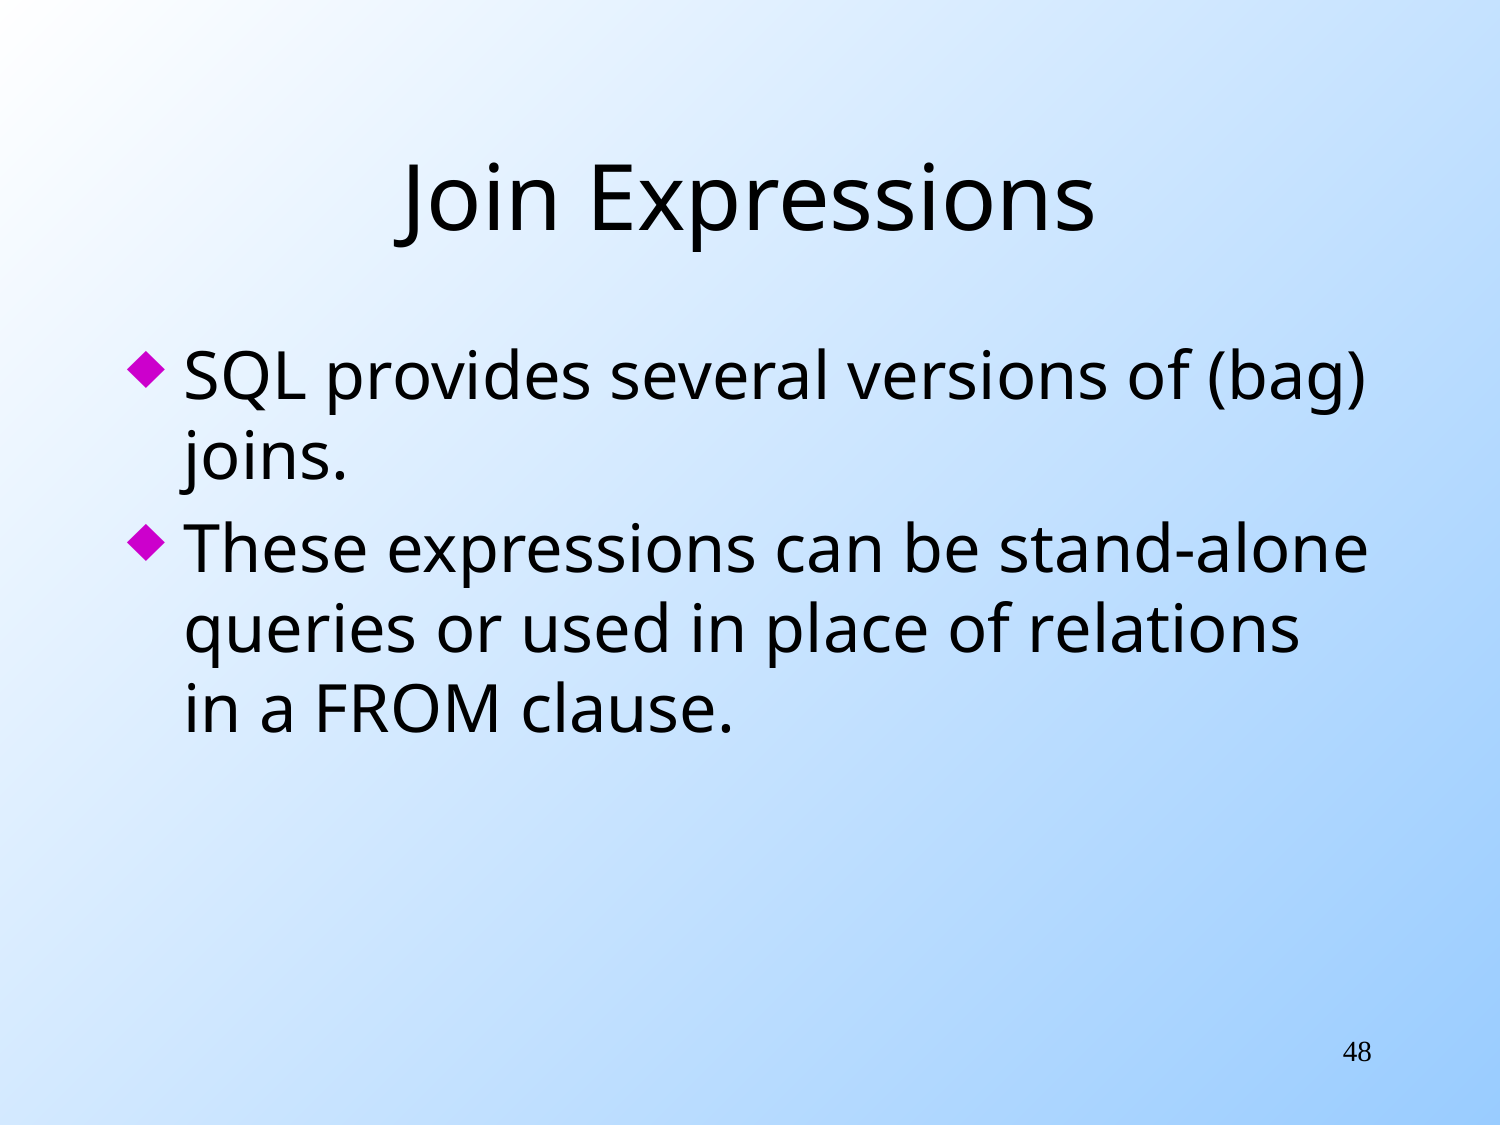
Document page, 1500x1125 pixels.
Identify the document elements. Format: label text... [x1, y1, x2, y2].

list SQL provides several versions of (bag) joins. These expressions can be stand-alone queries or used in place of relations in a FROM clause. [112, 324, 1388, 1000]
title Join Expressions [112, 99, 1388, 288]
slide_number 48 [1074, 1025, 1388, 1100]
